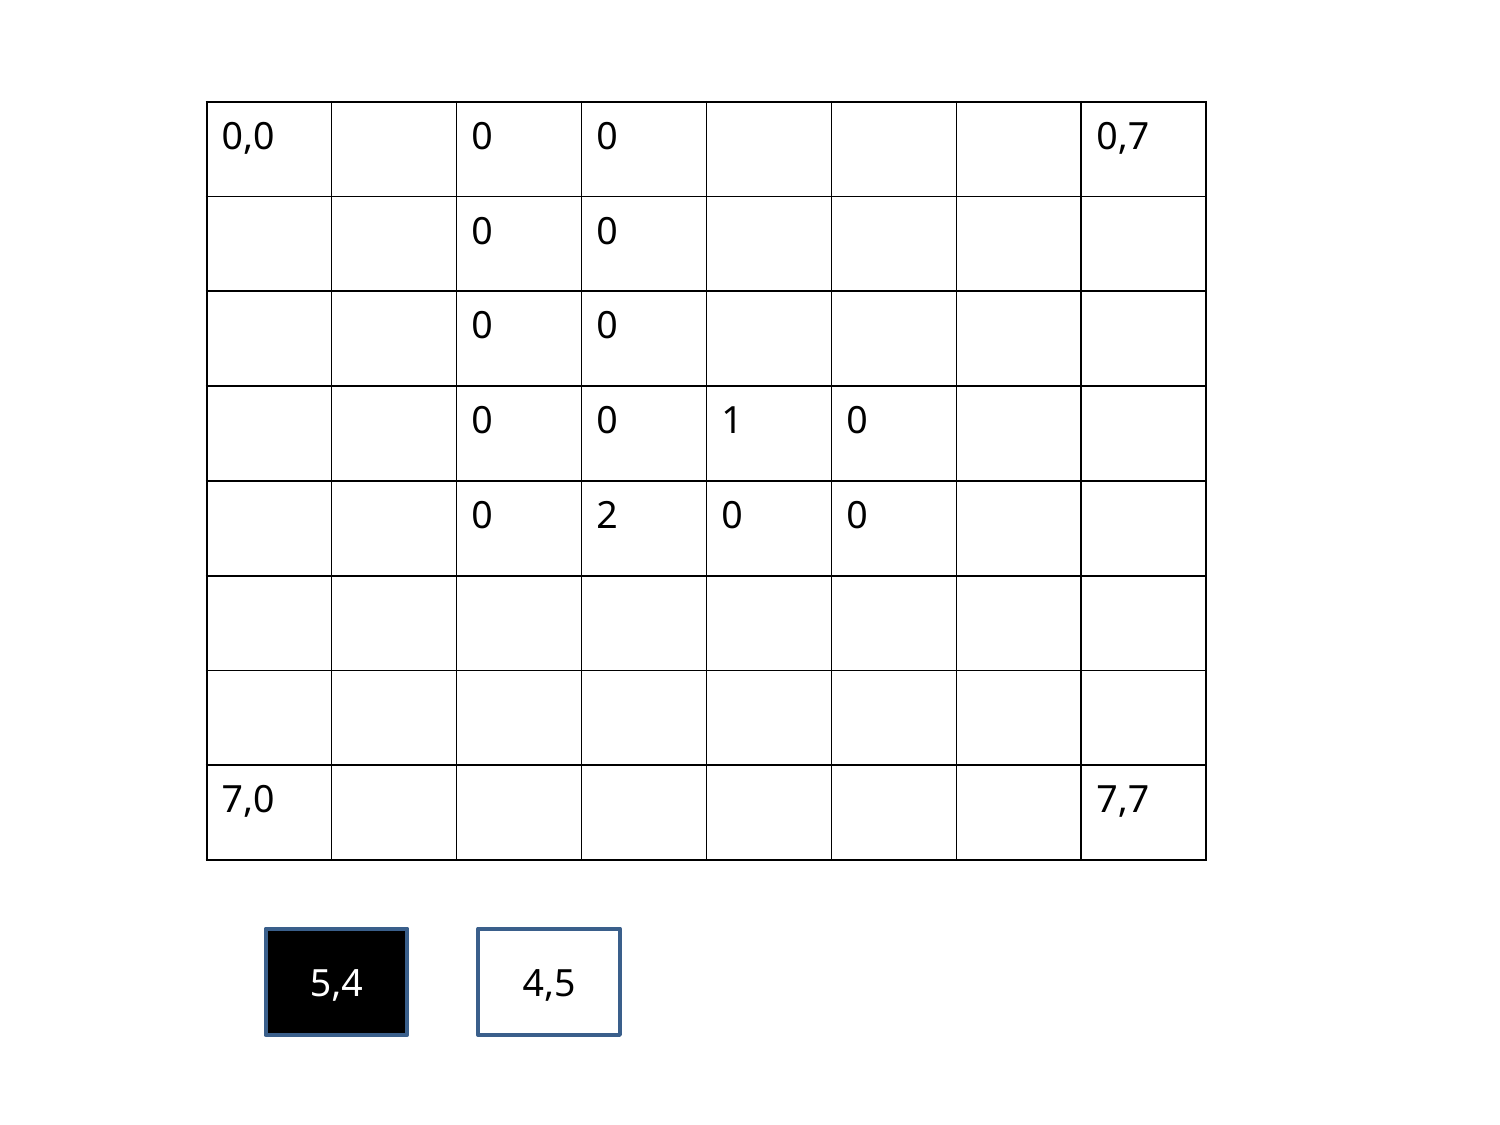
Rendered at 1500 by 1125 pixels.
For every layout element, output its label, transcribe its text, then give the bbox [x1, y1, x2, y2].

table_cell 0 [582, 292, 706, 385]
table_cell 2 [582, 482, 706, 575]
table_cell 0 [457, 387, 581, 480]
table_cell 0 [457, 292, 581, 385]
table_cell [208, 671, 331, 764]
table_cell [957, 292, 1080, 385]
table_cell [1082, 197, 1205, 290]
table_cell [582, 577, 706, 670]
table_cell [832, 197, 956, 290]
table_cell 0 [707, 482, 831, 575]
table_cell [957, 766, 1080, 859]
table_cell 0 [457, 197, 581, 290]
table_cell [957, 577, 1080, 670]
table_cell [208, 387, 331, 480]
table_header [332, 103, 456, 196]
table_cell [707, 671, 831, 764]
table_cell 0 [457, 482, 581, 575]
table_cell [832, 766, 956, 859]
table_cell 7,0 [208, 766, 331, 859]
table_cell 7,7 [1082, 766, 1205, 859]
table_cell [832, 292, 956, 385]
table_cell 0 [582, 387, 706, 480]
table_cell [332, 197, 456, 290]
table_cell [332, 387, 456, 480]
table_cell [332, 292, 456, 385]
table_cell [957, 197, 1080, 290]
table_cell [1082, 482, 1205, 575]
table_cell [957, 671, 1080, 764]
table_cell [332, 482, 456, 575]
table_cell [208, 482, 331, 575]
table_header 0,7 [1082, 103, 1205, 196]
table_cell [832, 577, 956, 670]
text_box 4,5 [476, 927, 622, 1037]
table_cell [1082, 292, 1205, 385]
table_cell [707, 197, 831, 290]
table_cell [332, 766, 456, 859]
table_cell 1 [707, 387, 831, 480]
table_cell [332, 577, 456, 670]
table_cell [1082, 577, 1205, 670]
table_cell [457, 577, 581, 670]
table_cell 0 [582, 197, 706, 290]
table_cell 0 [832, 482, 956, 575]
table_cell [457, 671, 581, 764]
table_cell [832, 671, 956, 764]
table_header 0 [457, 103, 581, 196]
table_cell [707, 577, 831, 670]
text_box 5,4 [264, 927, 409, 1037]
table_header [957, 103, 1080, 196]
table_cell [707, 292, 831, 385]
table_cell [457, 766, 581, 859]
table_header 0 [582, 103, 706, 196]
table_cell [208, 577, 331, 670]
table_cell [957, 387, 1080, 480]
table_header [707, 103, 831, 196]
table_header 0,0 [208, 103, 331, 196]
table_cell [957, 482, 1080, 575]
table_header [832, 103, 956, 196]
table_cell [1082, 387, 1205, 480]
table_cell [332, 671, 456, 764]
table_cell [707, 766, 831, 859]
table_cell [208, 292, 331, 385]
table_cell [582, 671, 706, 764]
table_cell 0 [832, 387, 956, 480]
table_cell [582, 766, 706, 859]
table_cell [1082, 671, 1205, 764]
table_cell [208, 197, 331, 290]
